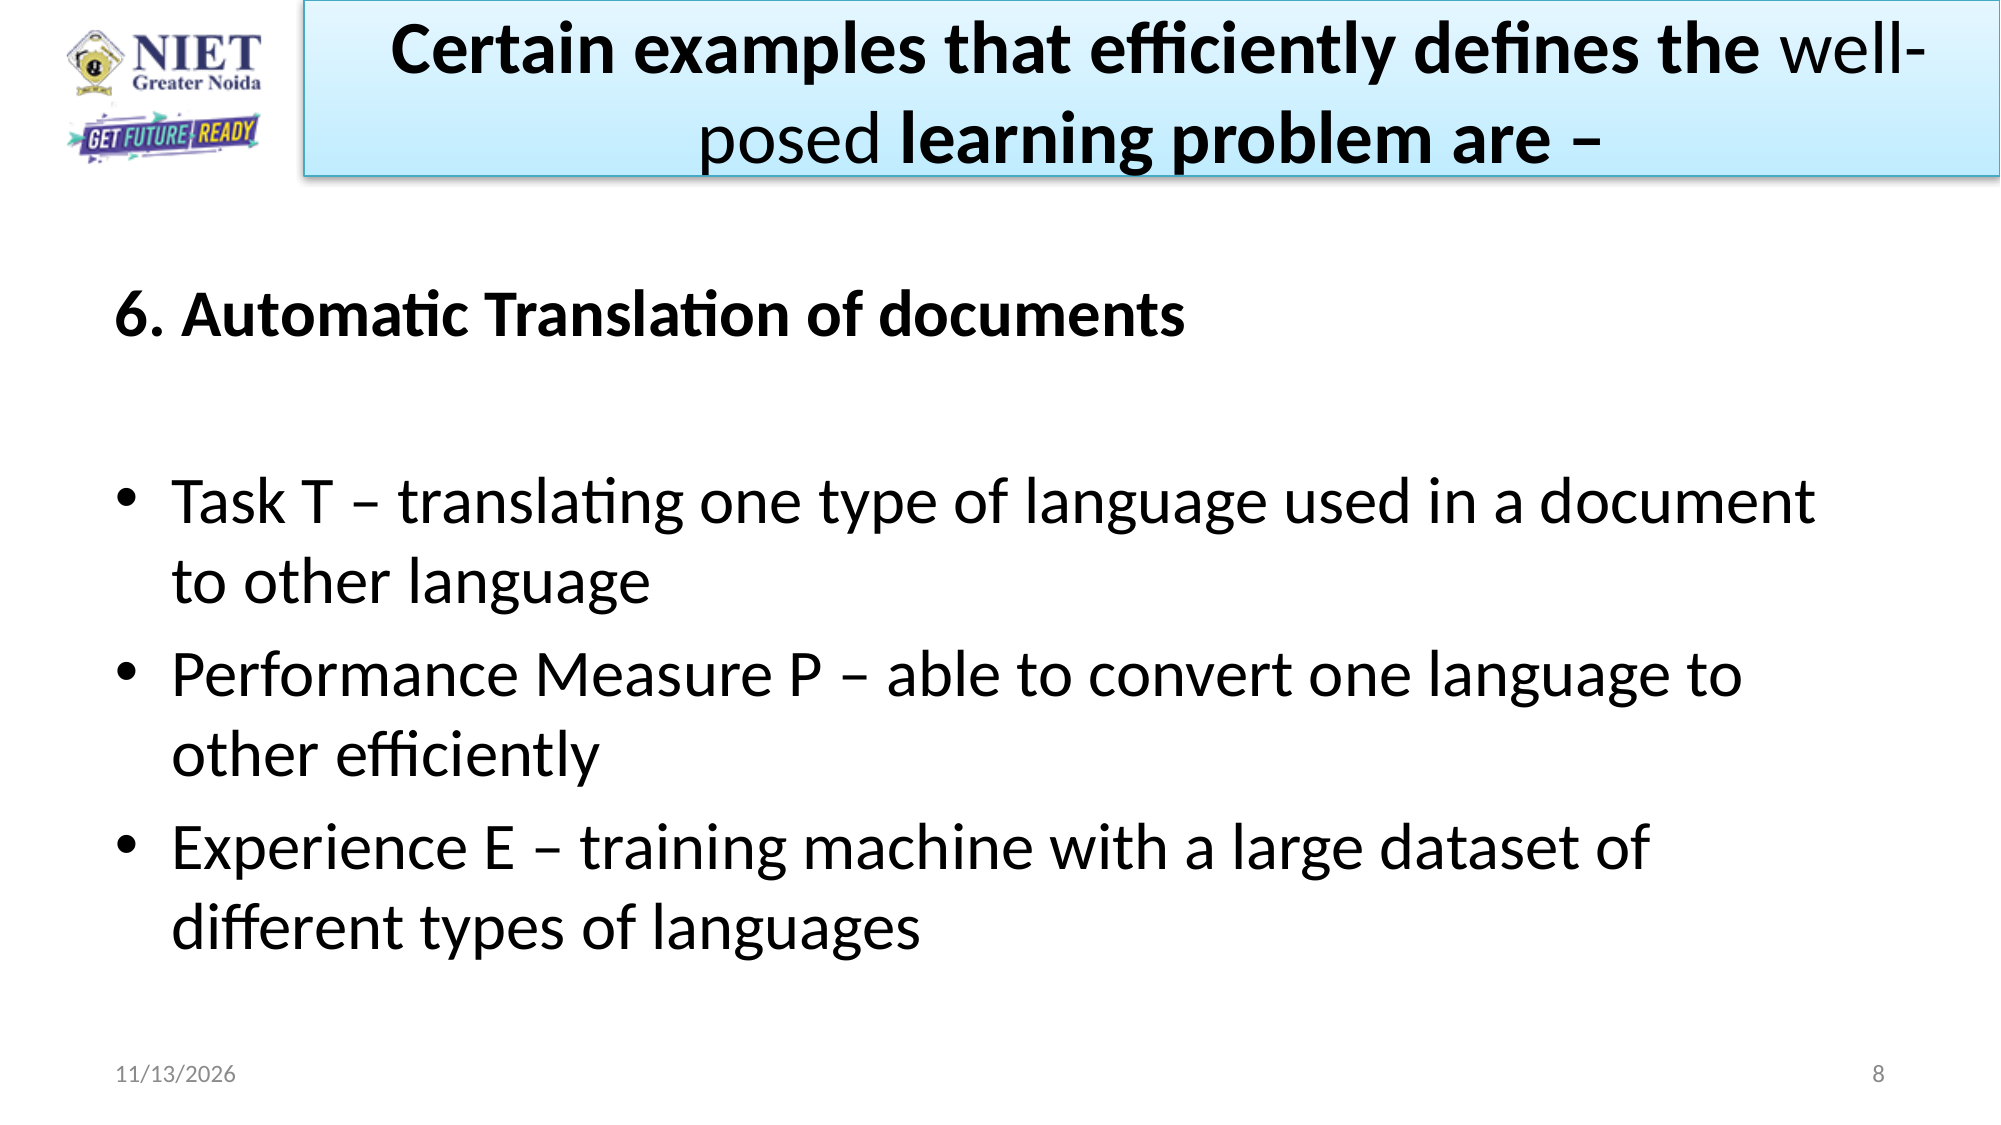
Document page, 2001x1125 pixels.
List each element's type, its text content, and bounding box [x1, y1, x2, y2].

list 6. Automatic Translation of documents Task T – translating one type of language used in a document to other language Performance Measure P – able to convert one language to other efficiently Experience E – training machine with a large dataset of different types of languages [99, 262, 1900, 1005]
picture [22, 16, 305, 177]
text_box Certain examples that efficiently defines the well-posed learning problem are – [303, 0, 2000, 177]
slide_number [99, 1042, 567, 1103]
slide_number 8 [1433, 1042, 1900, 1103]
